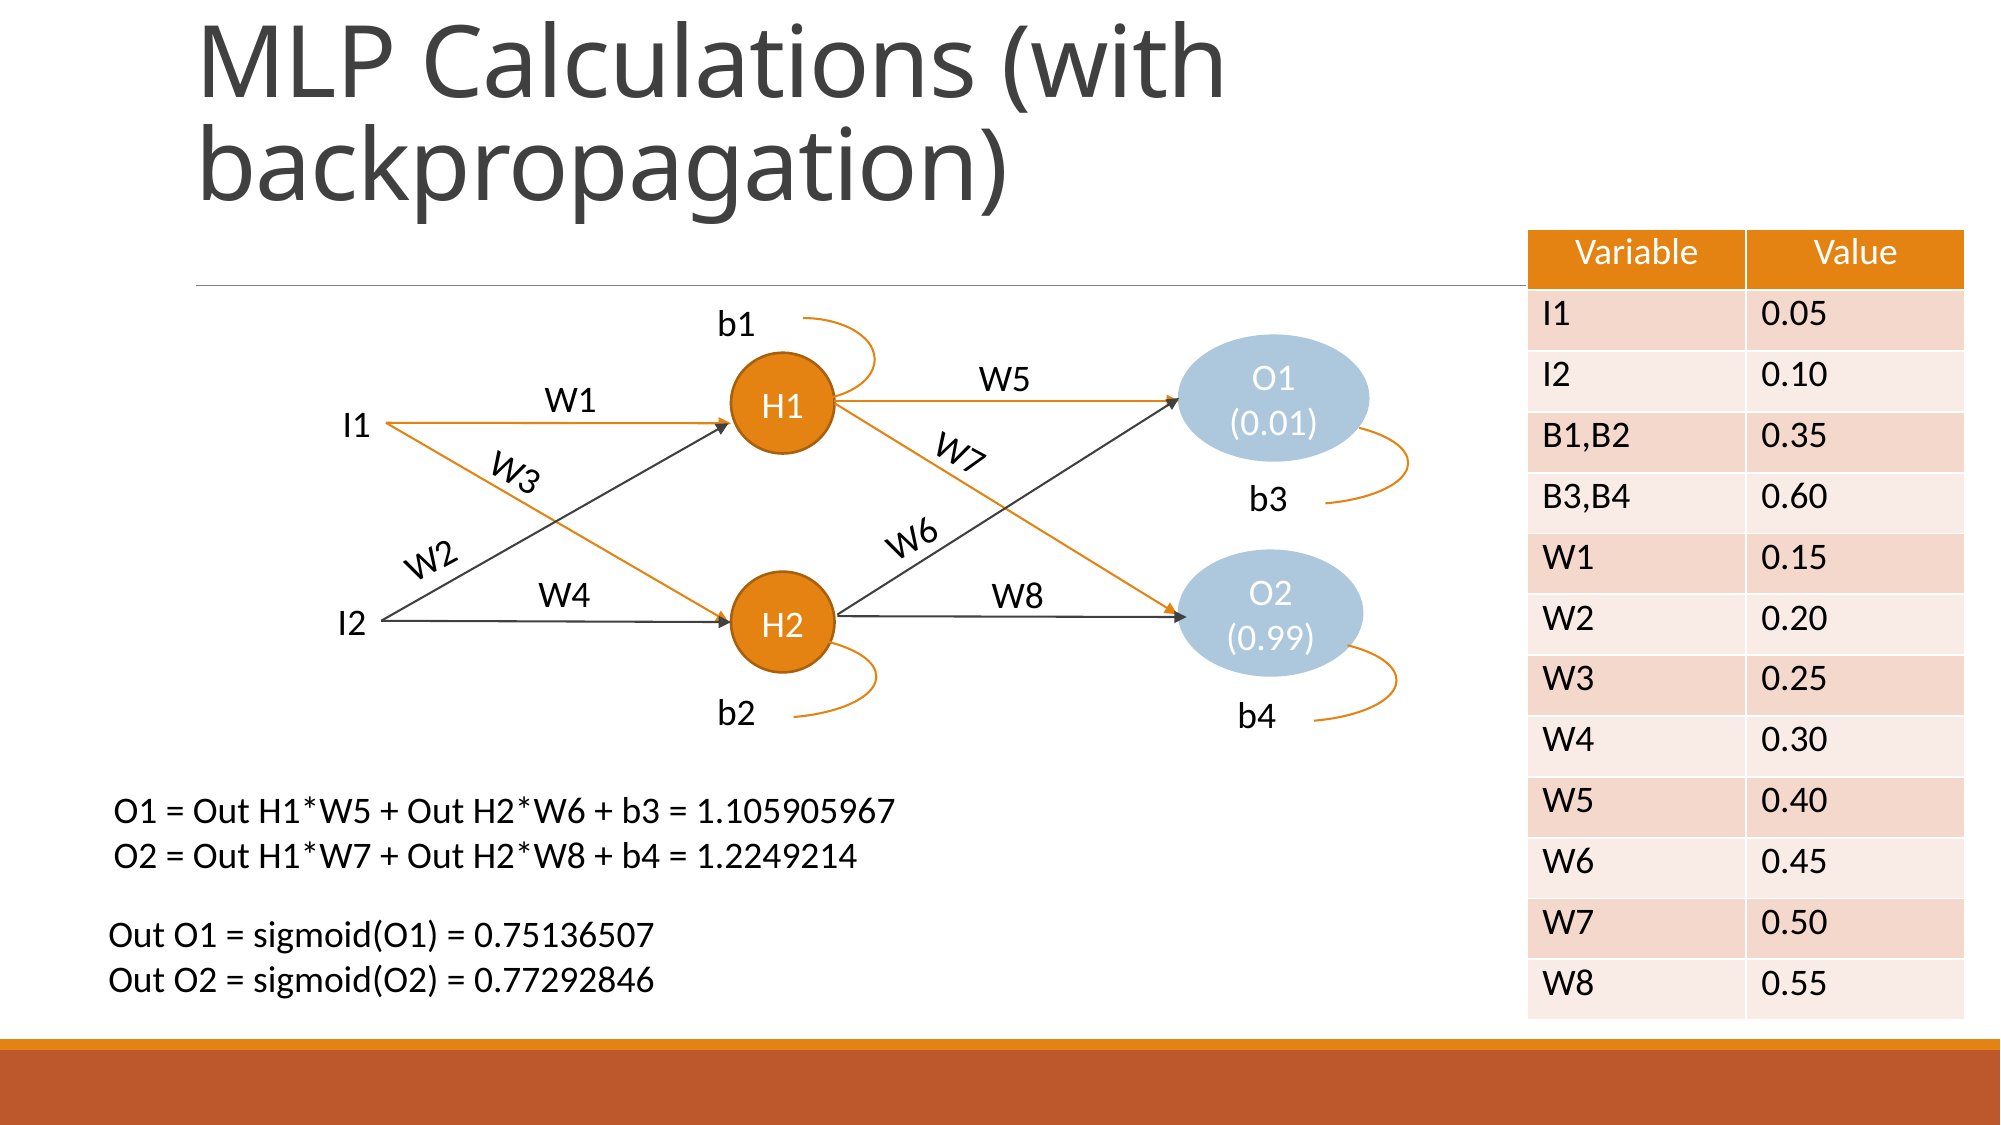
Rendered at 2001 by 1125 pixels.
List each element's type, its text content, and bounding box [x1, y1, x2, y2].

text_box O1 = Out H1*W5 + Out H2*W6 + b3 = 1.105905967 O2 = Out H1*W7 + Out H2*W8 + b4 = 1.2249214 [98, 778, 911, 884]
table_cell 0.45 [1747, 839, 1964, 898]
table_cell 0.40 [1747, 778, 1964, 837]
table_cell B1,B2 [1528, 413, 1745, 472]
table_cell 0.35 [1747, 413, 1964, 472]
table_cell W2 [1528, 595, 1745, 654]
table_cell 0.55 [1747, 960, 1964, 1019]
table_cell W6 [1528, 839, 1745, 898]
table_cell W5 [1528, 778, 1745, 837]
table_cell 0.05 [1747, 291, 1964, 350]
title MLP Calculations (with backpropagation) [180, 0, 1830, 228]
text_box O2 (0.99) [1180, 549, 1364, 677]
table_cell 0.20 [1747, 595, 1964, 654]
table_cell W8 [1528, 960, 1745, 1019]
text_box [381, 422, 729, 620]
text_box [836, 397, 1180, 615]
table_header Variable [1528, 230, 1745, 289]
text_box b2 [702, 680, 771, 741]
text_box [1291, 644, 1398, 722]
text_box [771, 640, 878, 719]
text_box b4 [1222, 684, 1292, 744]
table_cell I1 [1528, 291, 1745, 350]
table_cell W7 [1528, 899, 1745, 958]
table_cell 0.60 [1747, 474, 1964, 533]
text_box [1303, 426, 1410, 505]
text_box b3 [1234, 466, 1303, 527]
text_box W1 [529, 367, 612, 418]
table_cell W1 [1528, 534, 1745, 593]
table_header Value [1747, 230, 1964, 289]
text_box I1 [327, 392, 386, 453]
text_box [802, 316, 876, 400]
text_box O1 (0.01) [1177, 334, 1370, 462]
text_box H2 [730, 570, 836, 674]
text_box Out O1 = sigmoid(O1) = 0.75136507 Out O2 = sigmoid(O2) = 0.77292846 [93, 902, 702, 1008]
text_box I2 [322, 590, 382, 651]
text_box W5 [963, 346, 1046, 394]
table_cell I2 [1528, 352, 1745, 411]
table_cell B3,B4 [1528, 474, 1745, 533]
text_box b1 [702, 291, 771, 351]
text_box H1 [729, 351, 833, 455]
table_cell W4 [1528, 717, 1745, 776]
table_cell W3 [1528, 656, 1745, 715]
table_cell 0.50 [1747, 899, 1964, 958]
table_cell 0.30 [1747, 717, 1964, 776]
table_cell 0.15 [1747, 534, 1964, 593]
table_cell 0.25 [1747, 656, 1964, 715]
table_cell 0.10 [1747, 352, 1964, 411]
